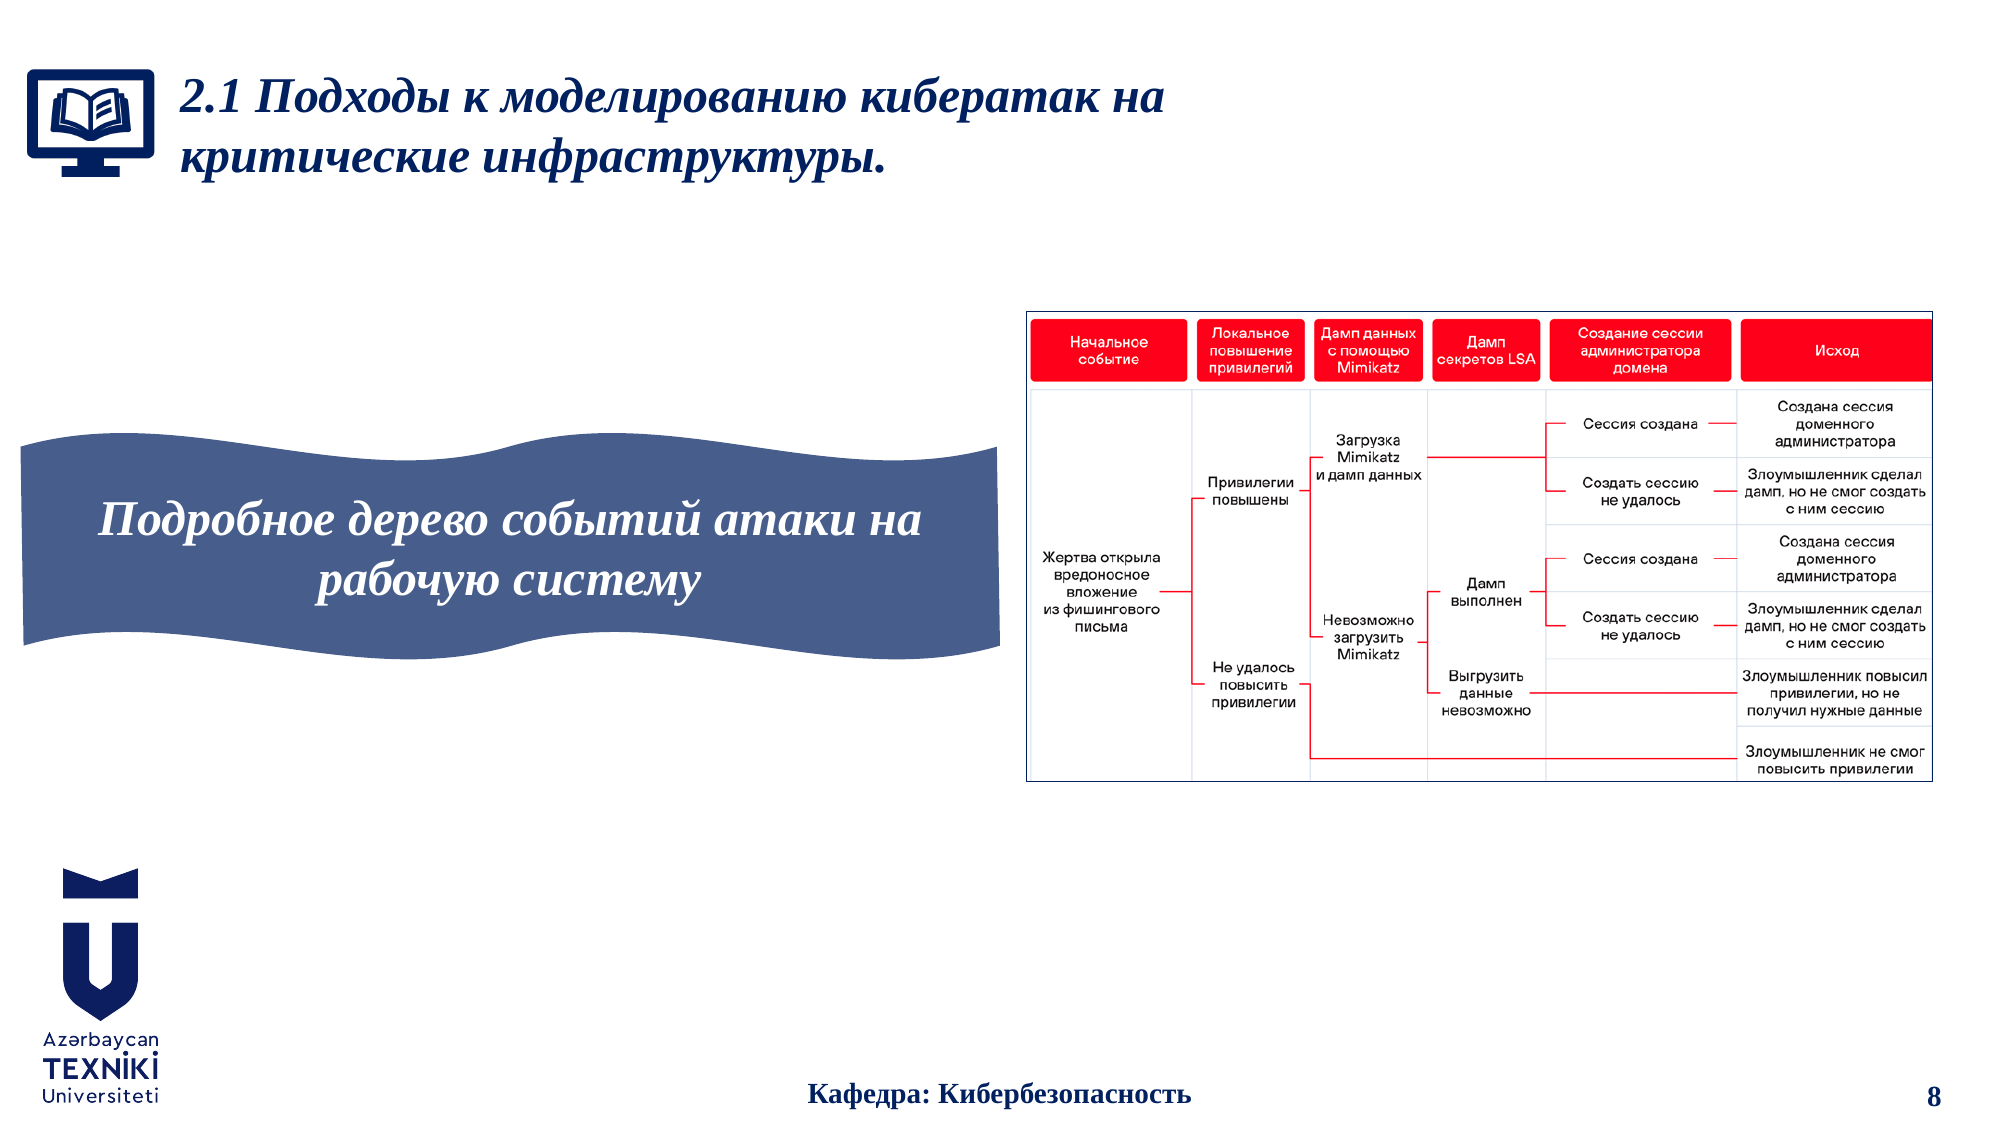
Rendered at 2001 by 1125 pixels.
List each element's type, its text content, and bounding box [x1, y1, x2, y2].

text_box Кафедра: Кибербезопасность [662, 1061, 1338, 1122]
slide_number 8 [1506, 1065, 1957, 1125]
text_box [19, 432, 999, 478]
text_box Подробное дерево событий атаки на рабочую систему [10, 478, 1011, 613]
text_box [22, 613, 1002, 661]
picture [1026, 311, 1933, 782]
text_box 2.1 Подходы к моделированию кибератак на критические инфраструктуры. [166, 54, 1268, 190]
picture [15, 47, 166, 198]
picture [43, 868, 158, 1103]
